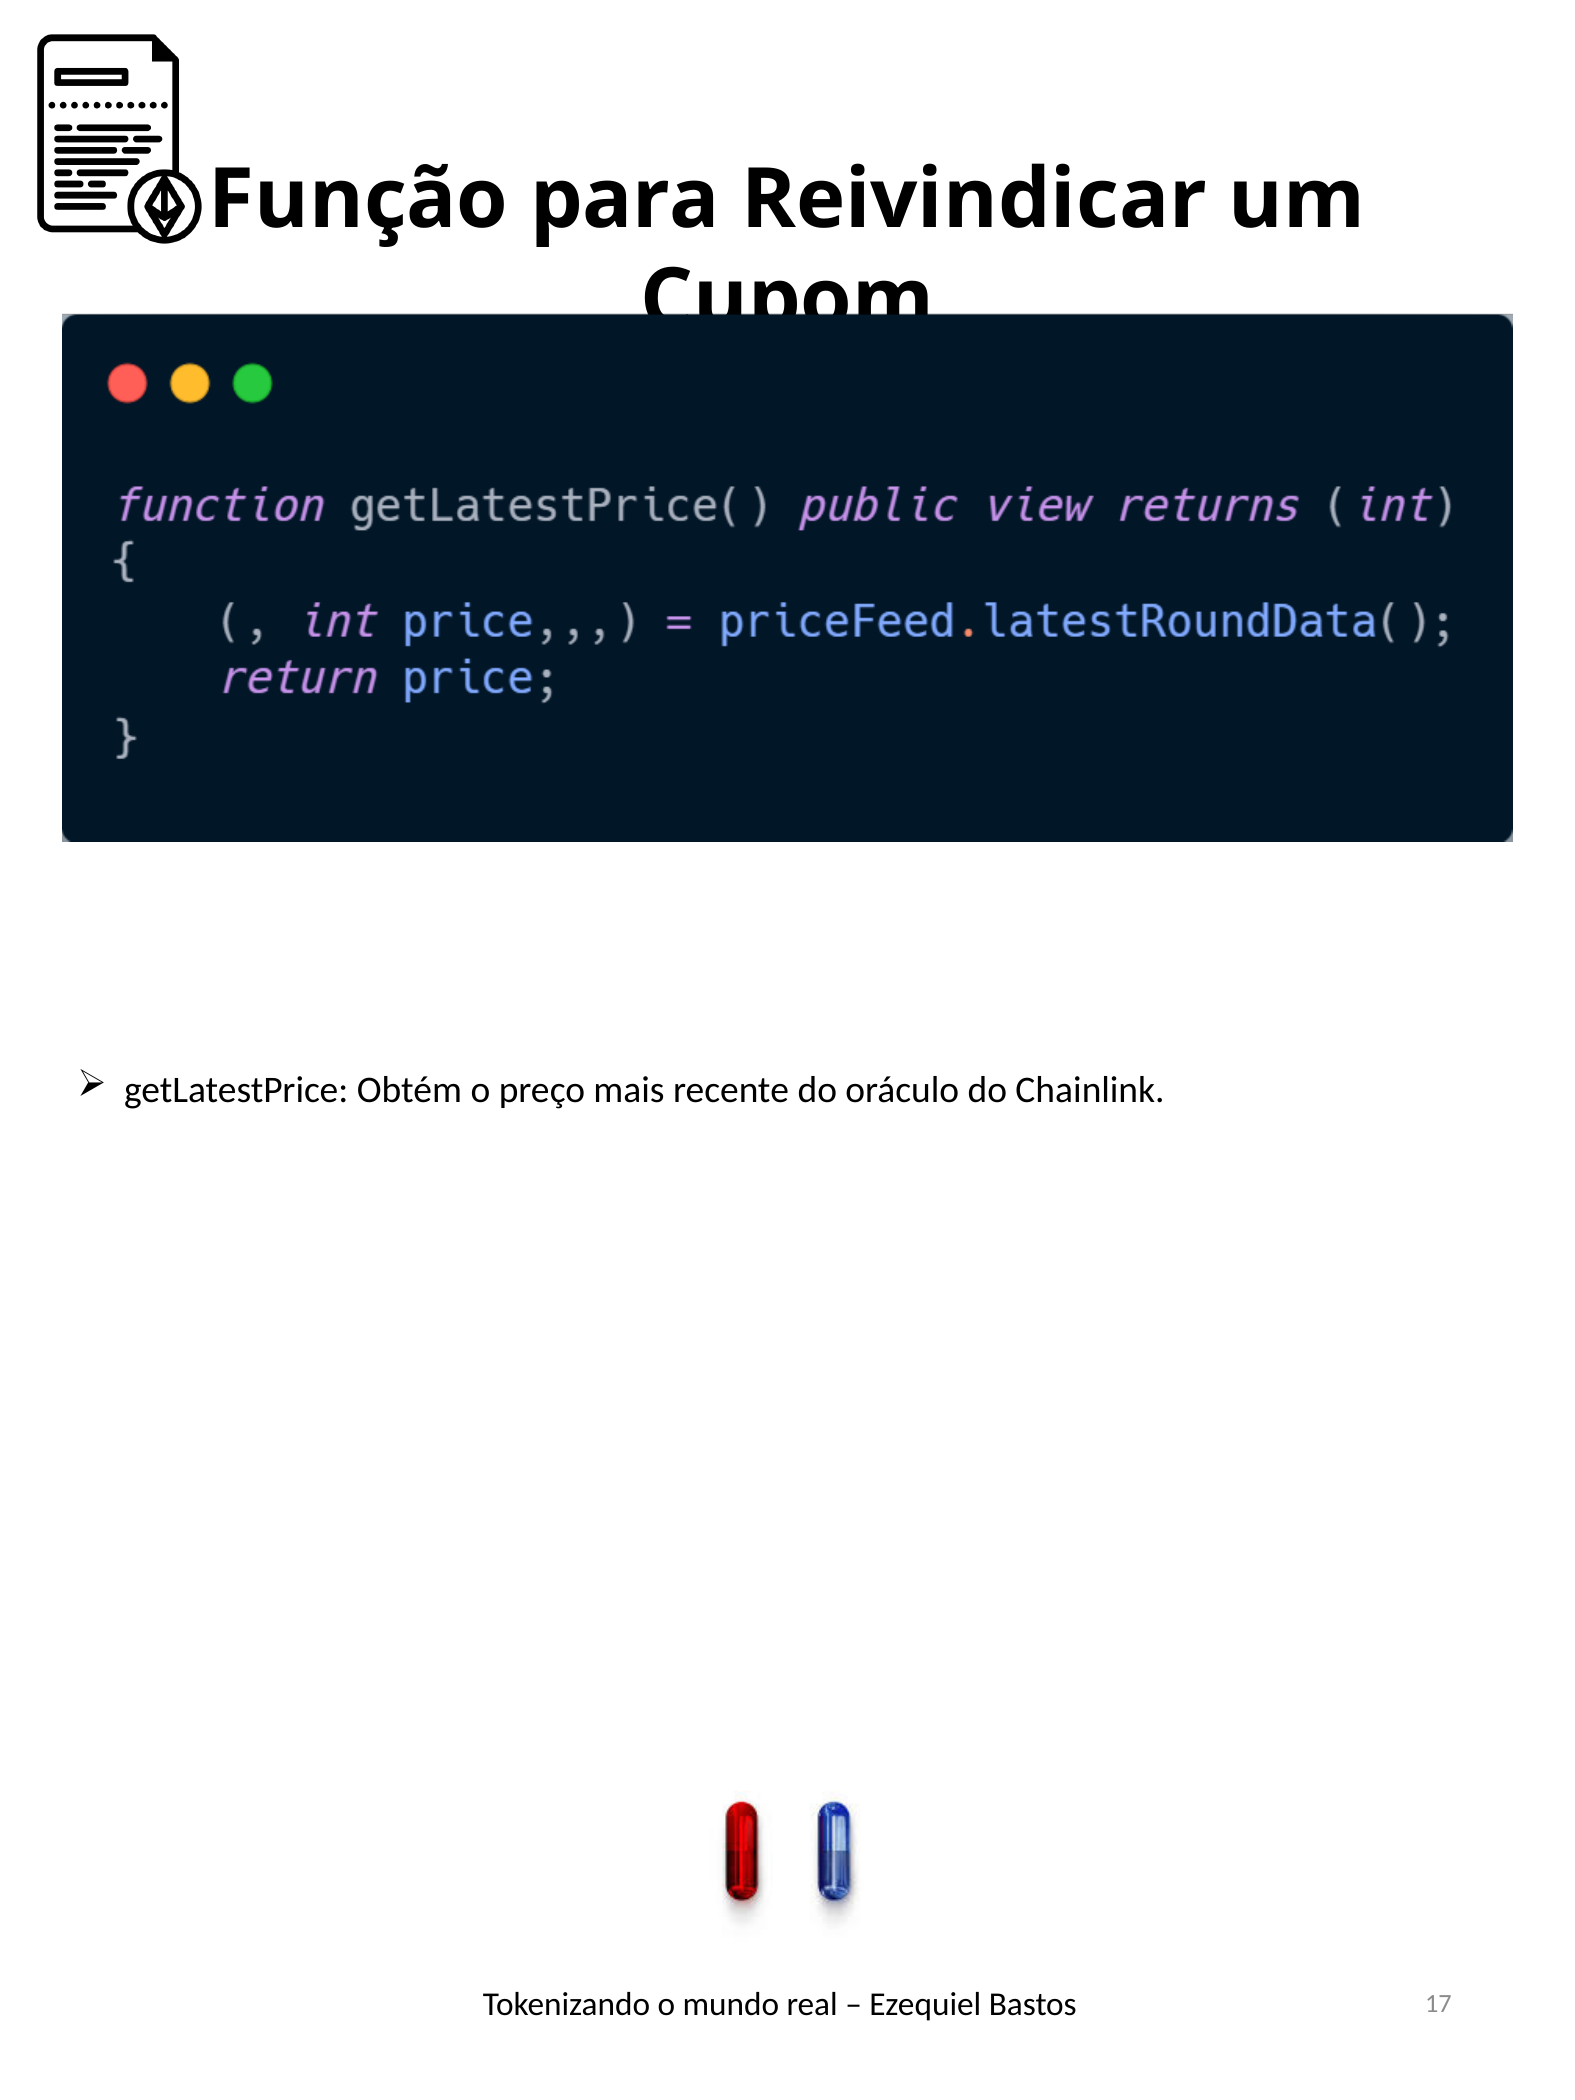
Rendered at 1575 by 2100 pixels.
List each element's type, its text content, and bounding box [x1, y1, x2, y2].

slide_number 17 [1112, 1946, 1467, 2059]
text_box Função para Reivindicar um Cupom [146, 136, 1429, 313]
picture [62, 313, 1513, 842]
picture [0, 24, 225, 249]
picture [510, 1741, 1065, 1964]
footer Tokenizando o mundo real – Ezequiel Bastos [465, 1946, 1103, 2059]
text_box getLatestPrice: Obtém o preço mais recente do oráculo do Chainlink. [62, 1057, 1513, 1118]
